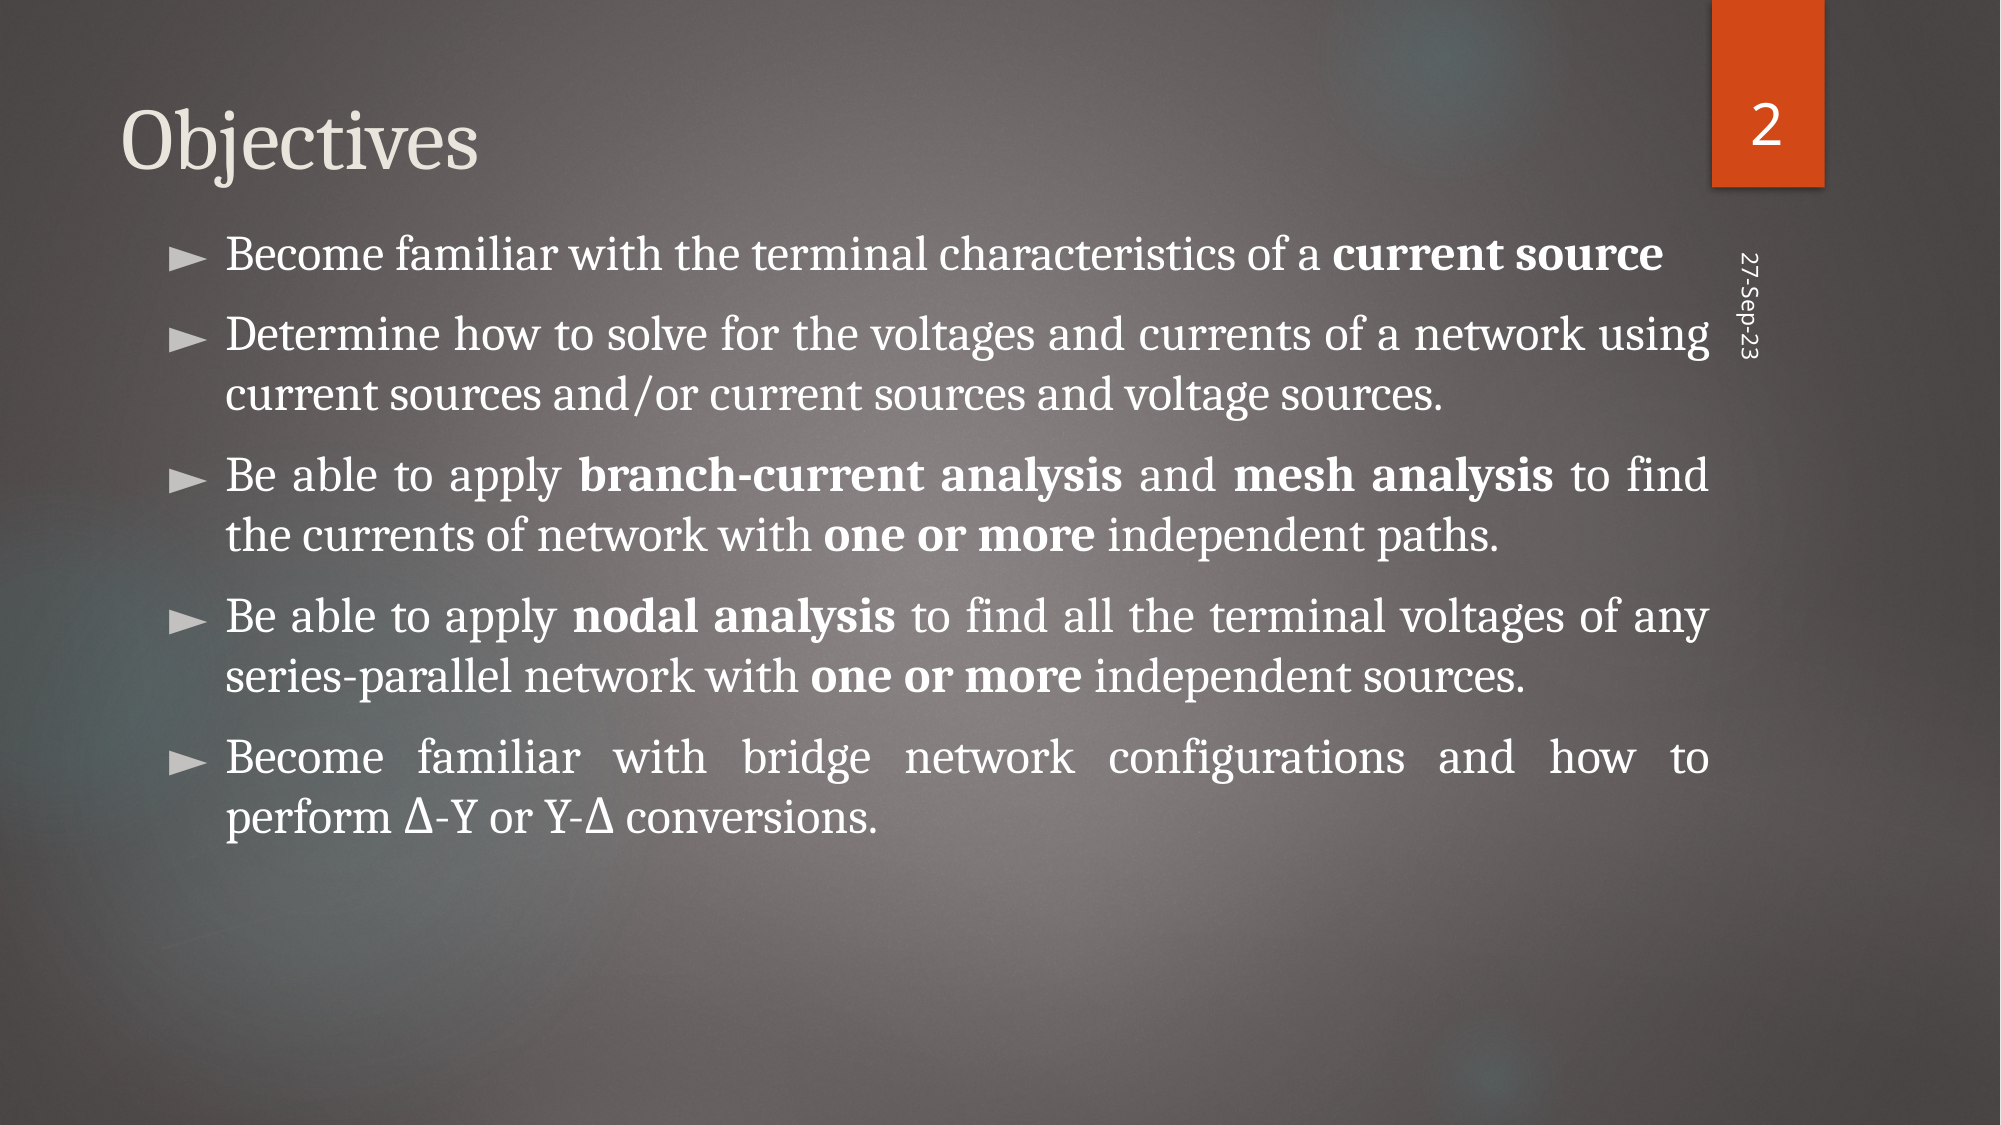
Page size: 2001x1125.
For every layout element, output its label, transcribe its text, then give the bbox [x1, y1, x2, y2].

title Objectives [106, 74, 1649, 304]
slide_number ‹#› [1698, 48, 1836, 175]
picture [0, 0, 2001, 1125]
slide_number 27-Sep-23 [1722, 237, 1773, 400]
list Become familiar with the terminal characteristics of a current source Determine how to solve for the voltages and currents of a network using current sources and/or current sources and voltage sources. Be able to apply branch-current analysis and mesh analysis to find the currents of network with one or more independent paths. Be able to apply nodal analysis to find all the terminal voltages of any series-parallel network with one or more independent sources. Become familiar with bridge network configurations and how to perform Δ-Y or Y-Δ conversions. [154, 212, 1725, 1088]
